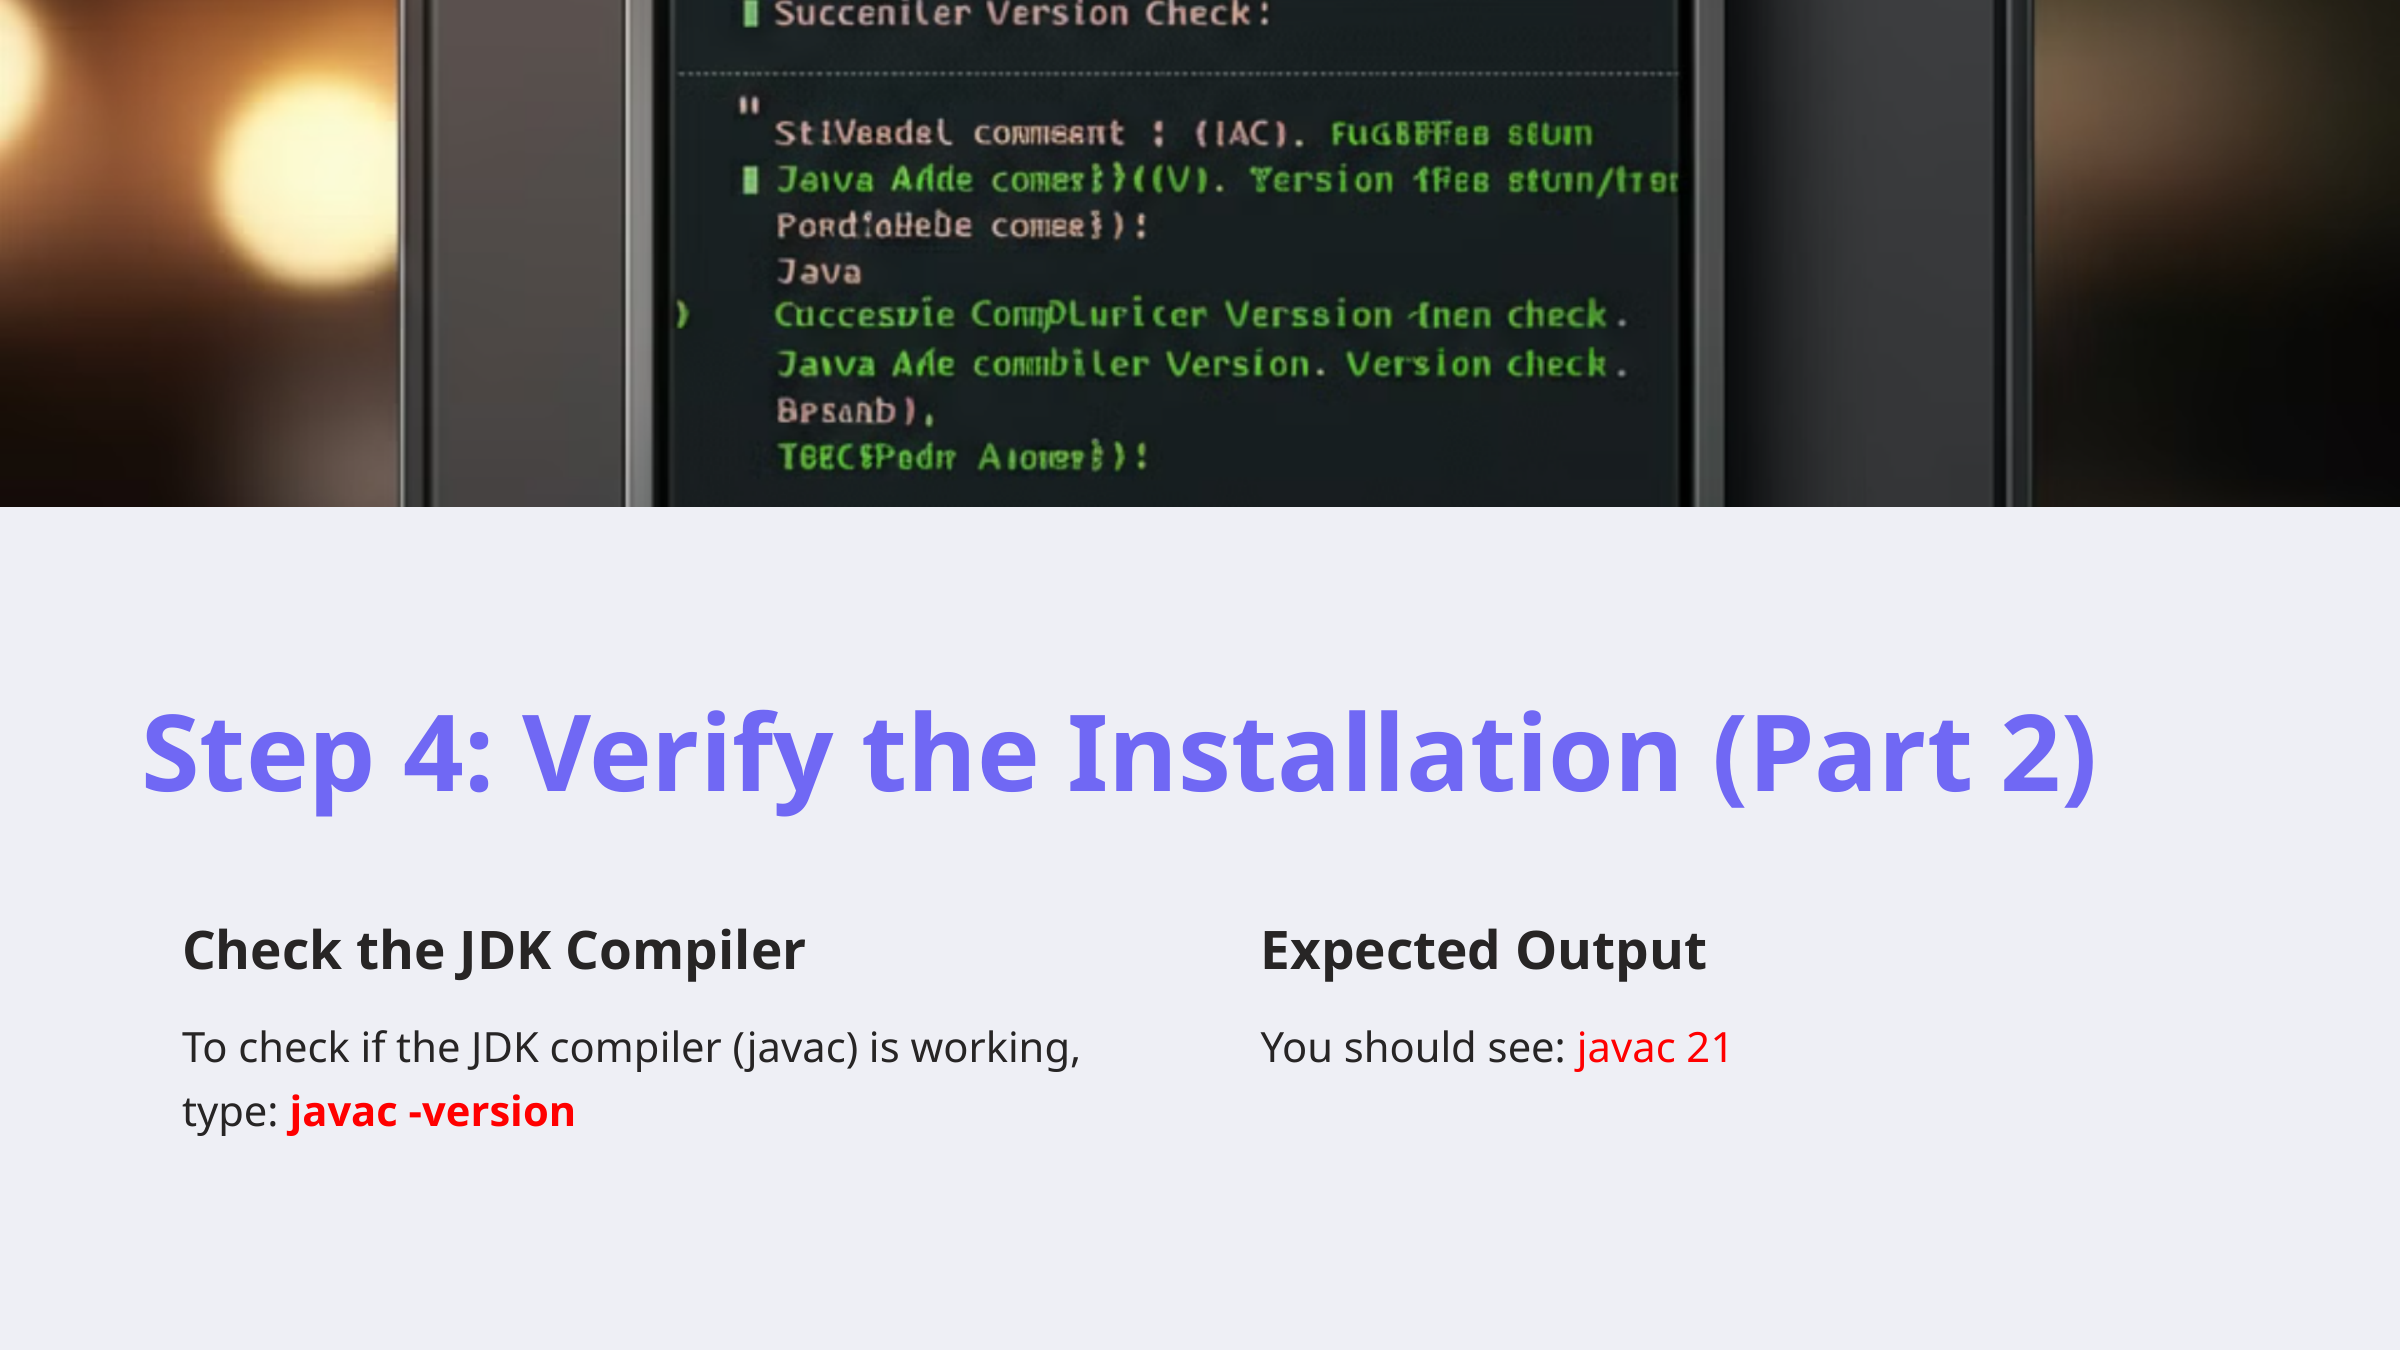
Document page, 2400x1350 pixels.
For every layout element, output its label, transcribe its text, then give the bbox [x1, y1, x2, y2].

text_box Step 4: Verify the Installation (Part 2) [141, 680, 1896, 814]
text_box Expected Output [1260, 914, 1794, 982]
text_box Check the JDK Compiler [182, 914, 751, 982]
picture [0, 0, 2400, 507]
text_box [141, 874, 1180, 1176]
text_box [1220, 874, 2259, 1176]
text_box You should see: javac 21 [1260, 1005, 2218, 1071]
text_box To check if the JDK compiler (javac) is working, type: javac -version [182, 1005, 1140, 1136]
